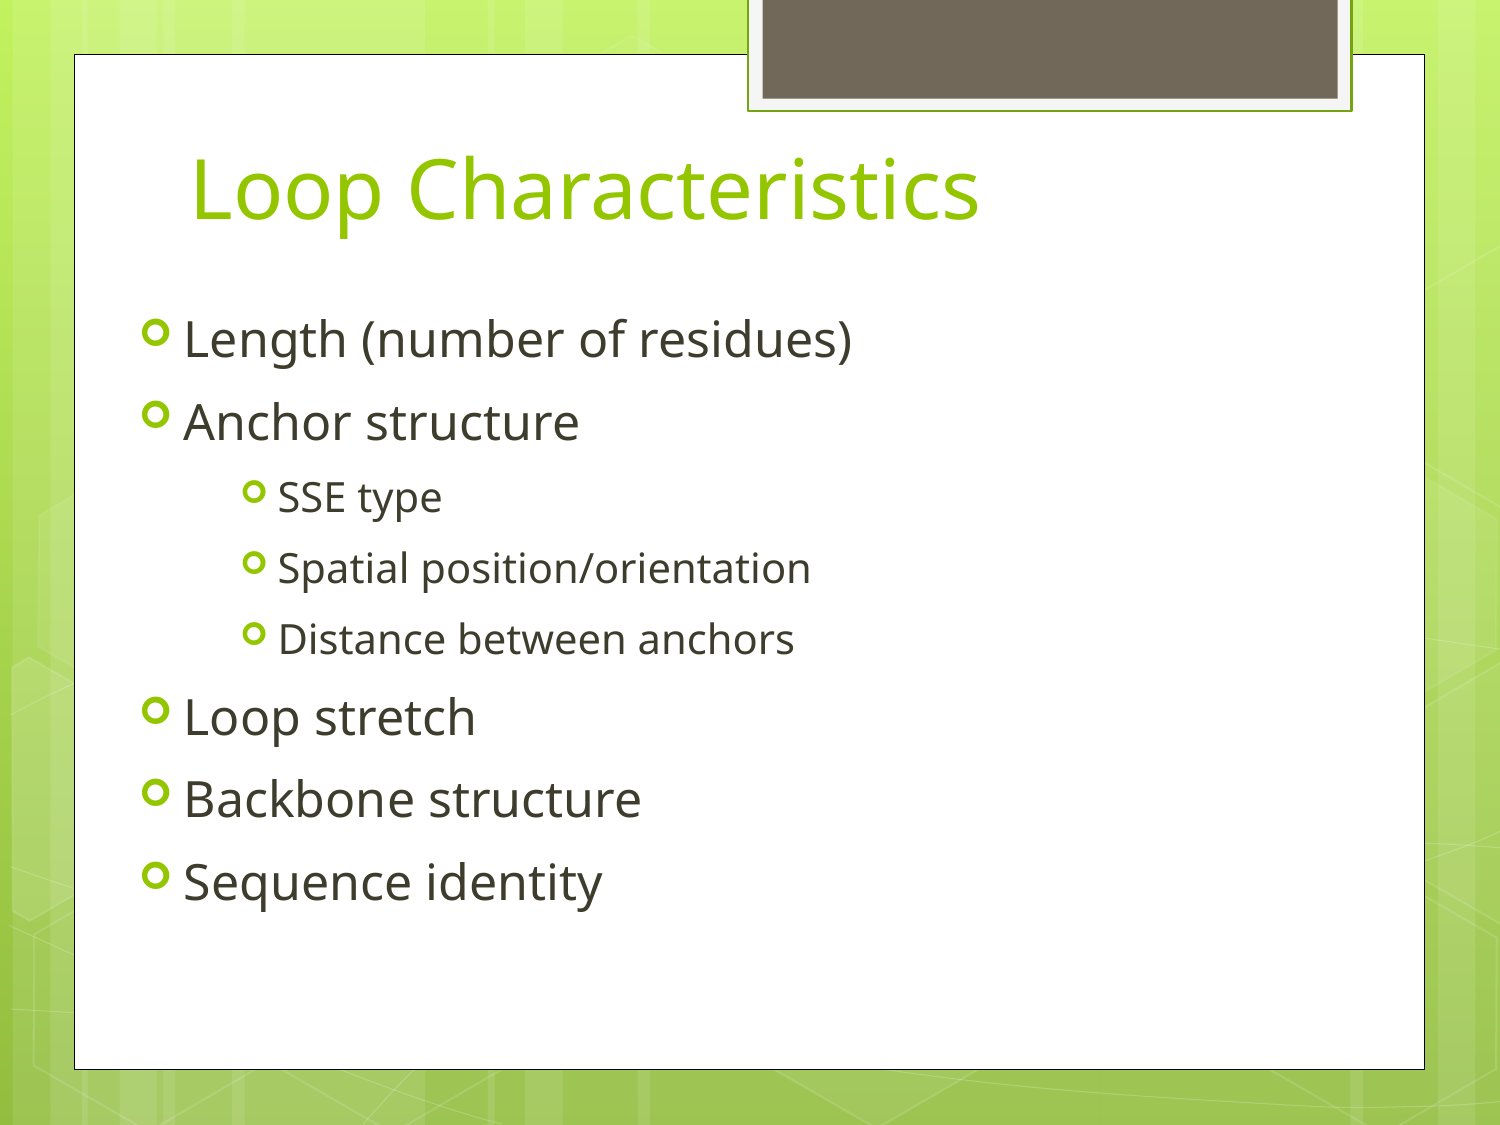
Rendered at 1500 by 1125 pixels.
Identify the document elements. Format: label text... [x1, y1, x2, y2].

title Loop Characteristics [174, 125, 1328, 244]
list Length (number of residues) Anchor structure SSE type Spatial position/orientation Distance between anchors Loop stretch Backbone structure Sequence identity [112, 299, 888, 1000]
